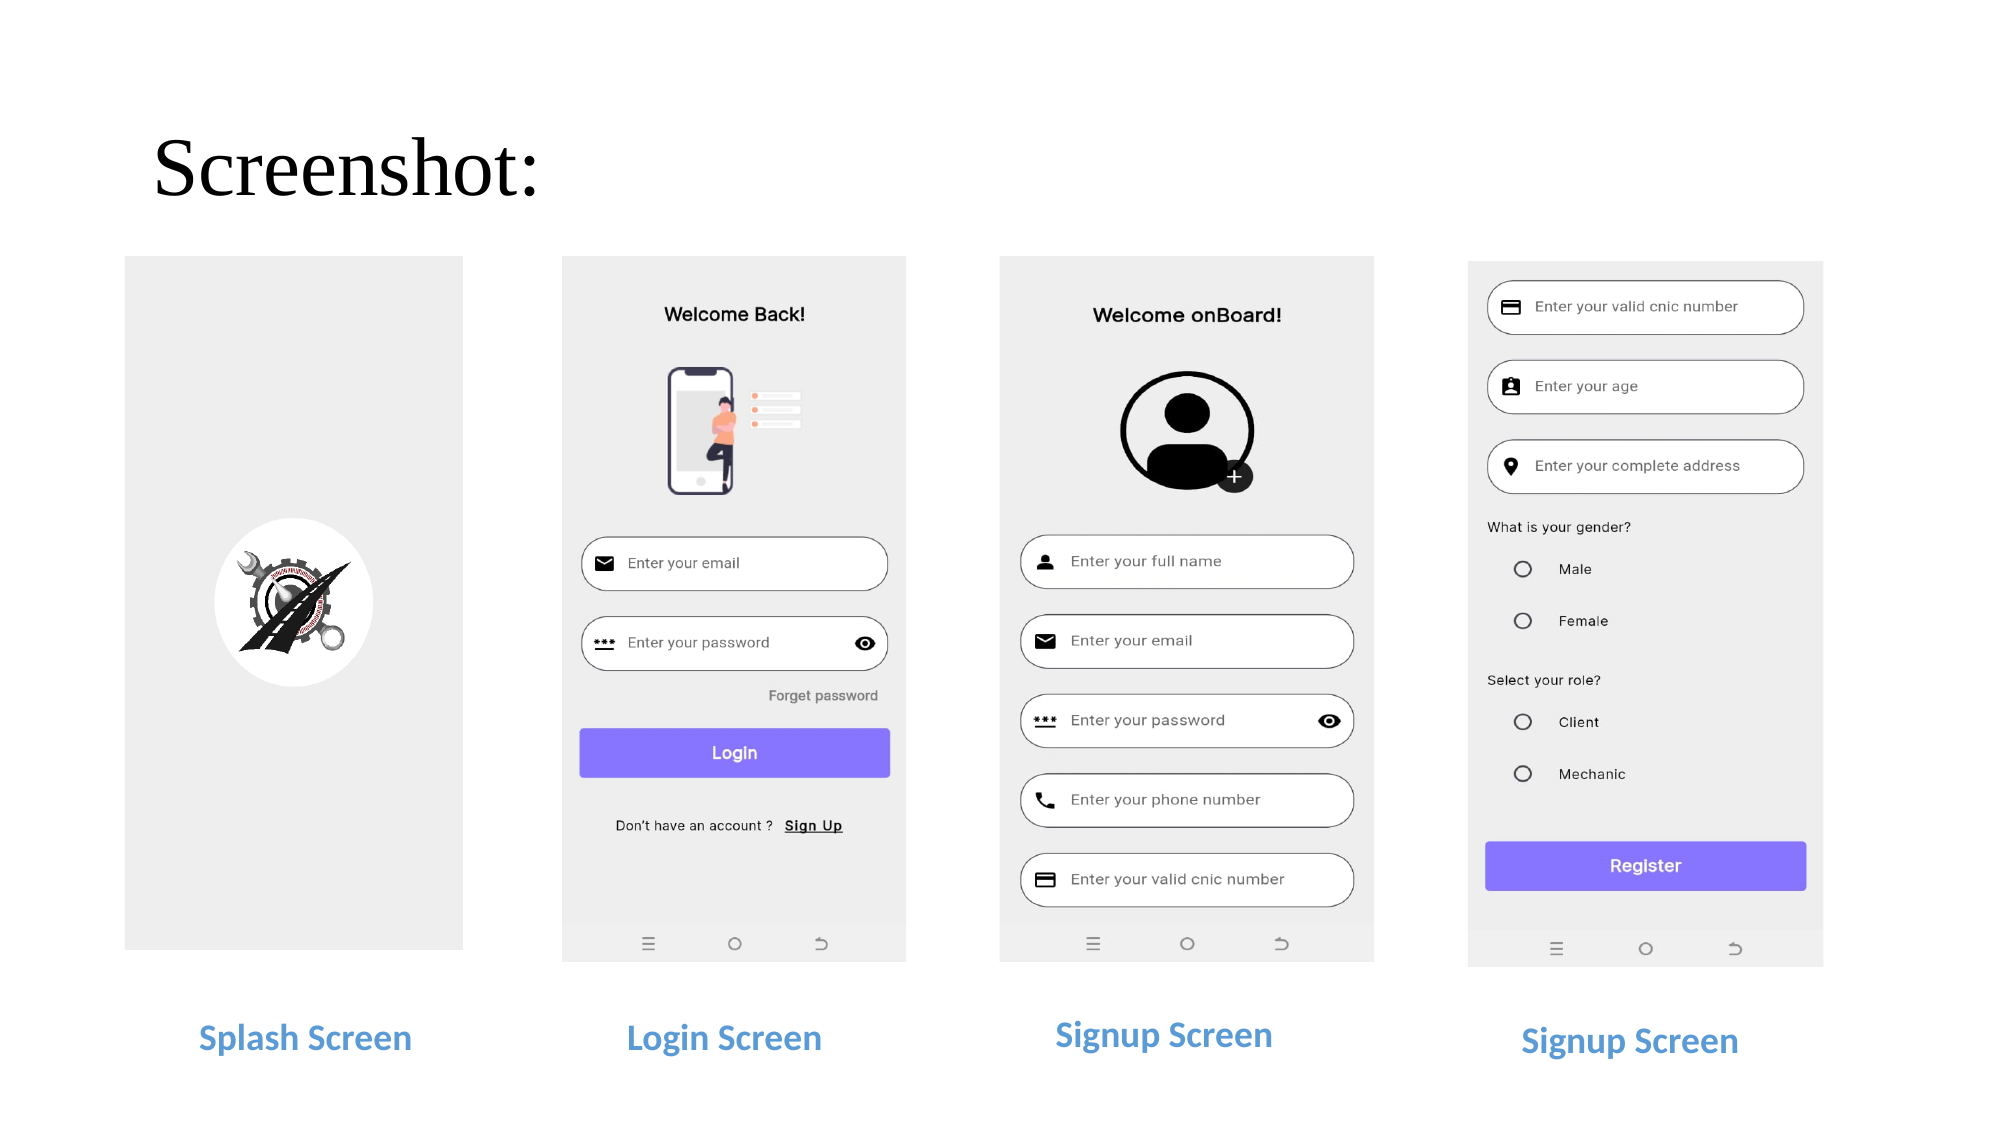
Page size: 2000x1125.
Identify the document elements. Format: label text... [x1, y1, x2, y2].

text_box Signup Screen [1001, 982, 1328, 1083]
text_box Splash Screen [142, 985, 469, 1086]
picture [1467, 261, 1824, 967]
text_box Login Screen [561, 985, 888, 1086]
picture [562, 256, 907, 962]
title Screenshot: [137, 59, 1862, 278]
picture [999, 256, 1375, 962]
text_box Signup Screen [1467, 988, 1794, 1089]
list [124, 256, 463, 950]
